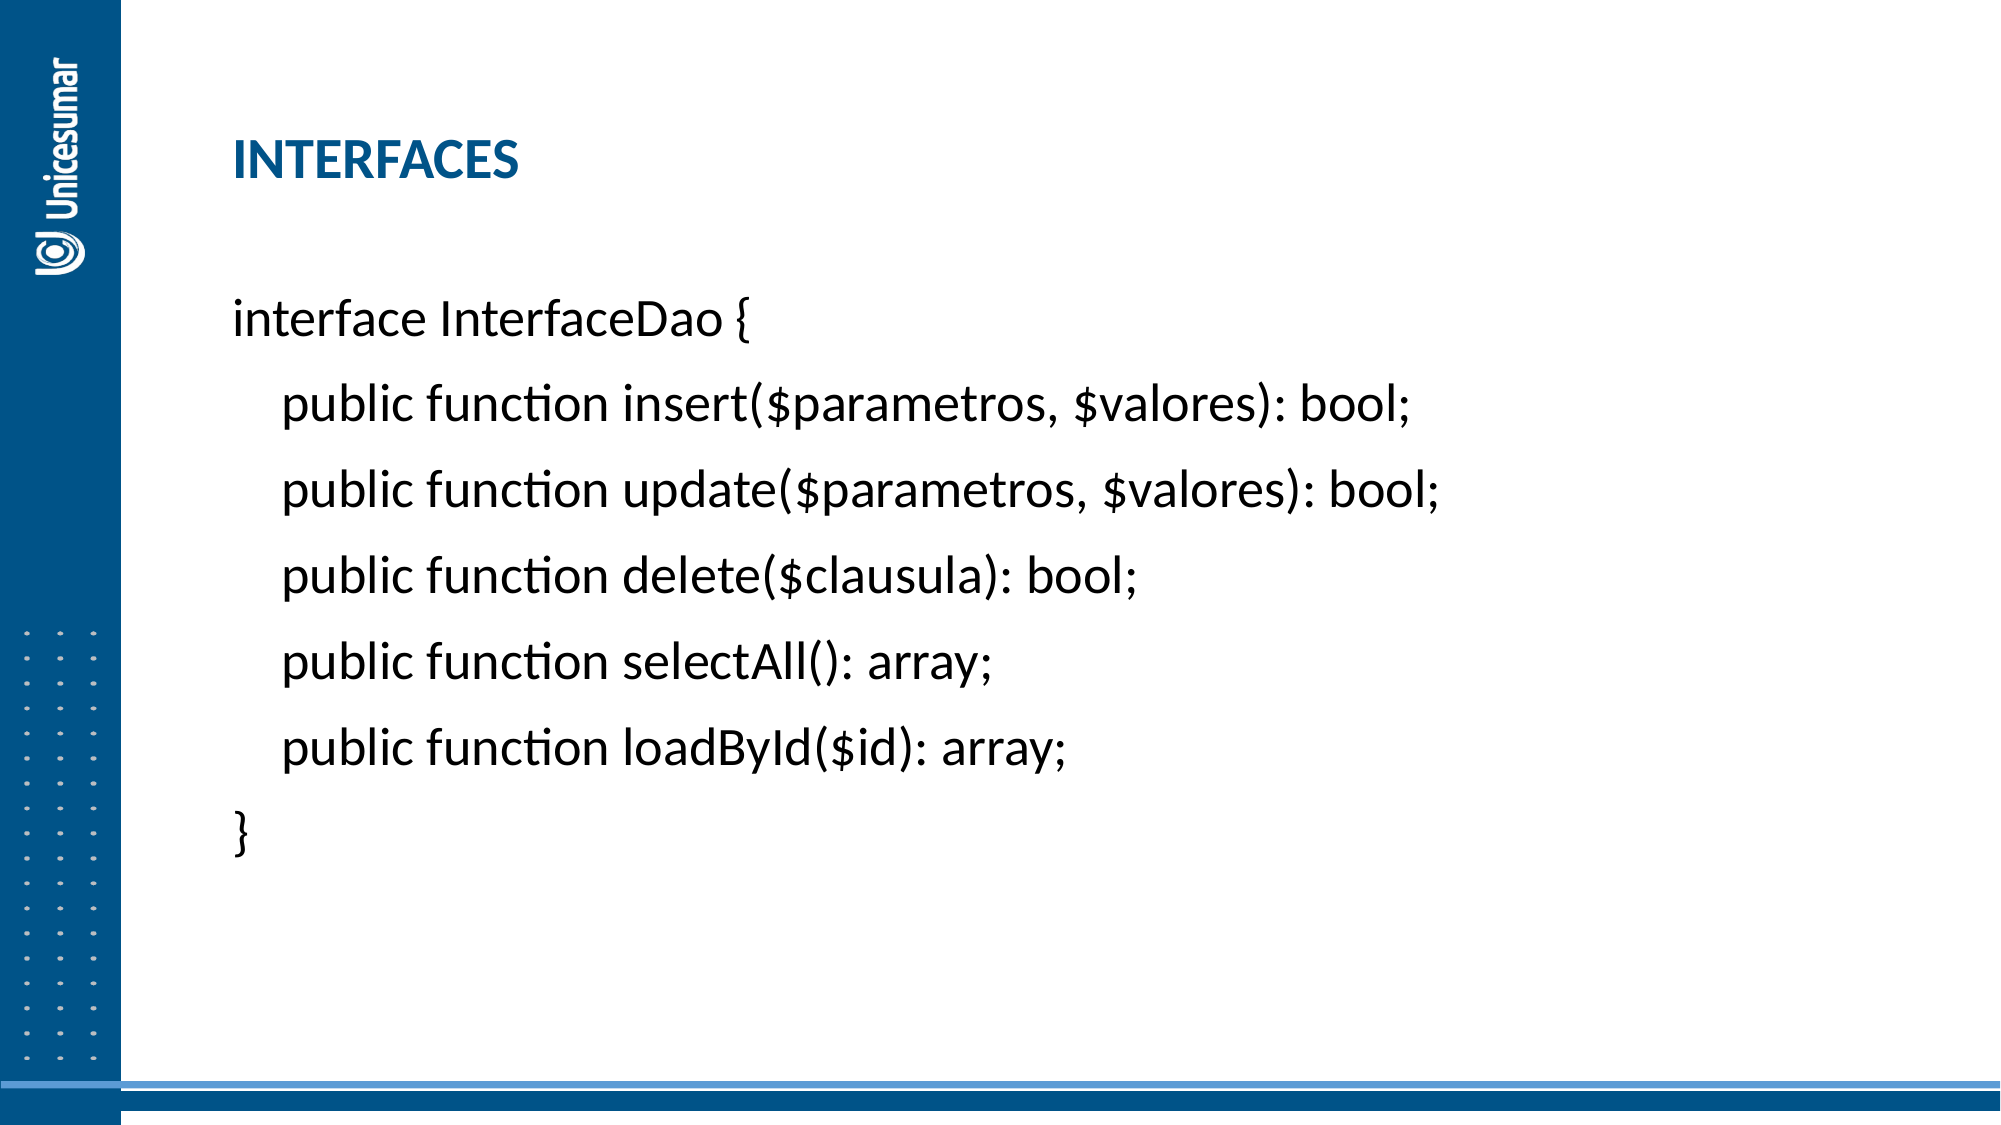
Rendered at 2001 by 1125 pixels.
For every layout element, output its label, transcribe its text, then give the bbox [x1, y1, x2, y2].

list INTERFACES [217, 81, 1945, 237]
list interface InterfaceDao { public function insert($parametros, $valores): bool; public function update($parametros, $valores): bool; public function delete($clausula): bool; public function selectAll(): array; public function loadById($id): array; } [217, 274, 1945, 969]
picture [36, 58, 85, 275]
picture [24, 631, 111, 1060]
